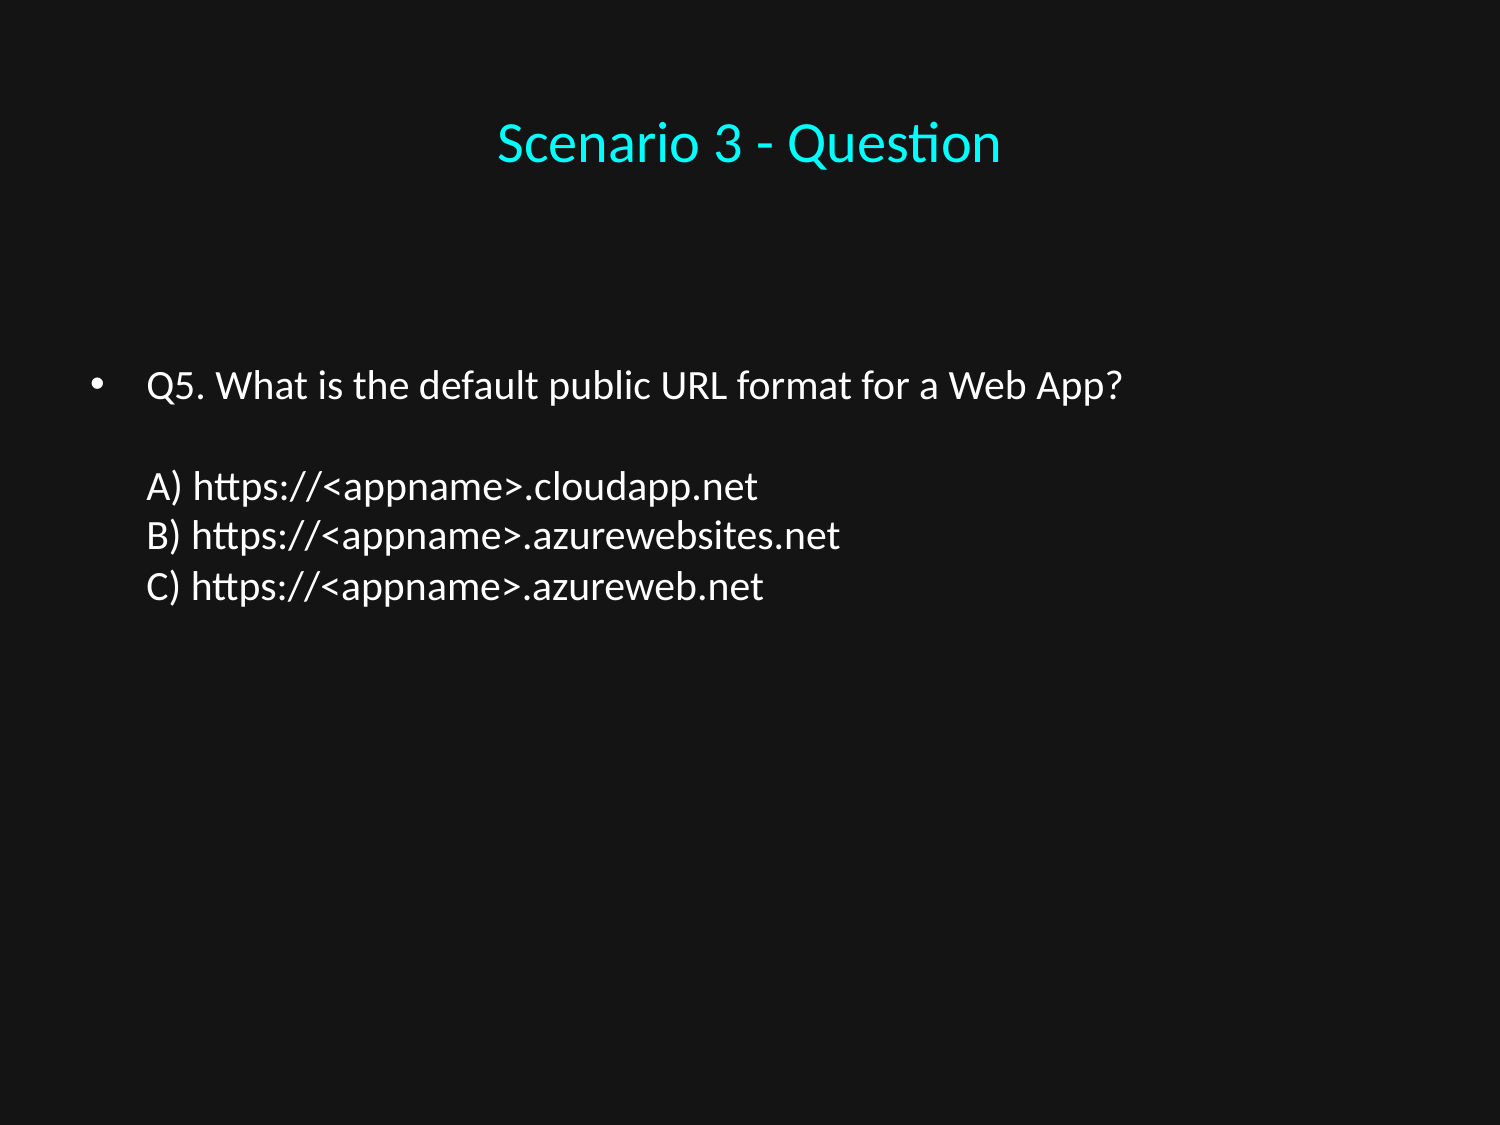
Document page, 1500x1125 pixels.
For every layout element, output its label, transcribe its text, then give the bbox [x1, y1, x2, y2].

title Scenario 3 - Question [75, 45, 1425, 233]
list Q5. What is the default public URL format for a Web App? A) https://<appname>.cloudapp.net B) https://<appname>.azurewebsites.net C) https://<appname>.azureweb.net [75, 262, 1425, 1005]
